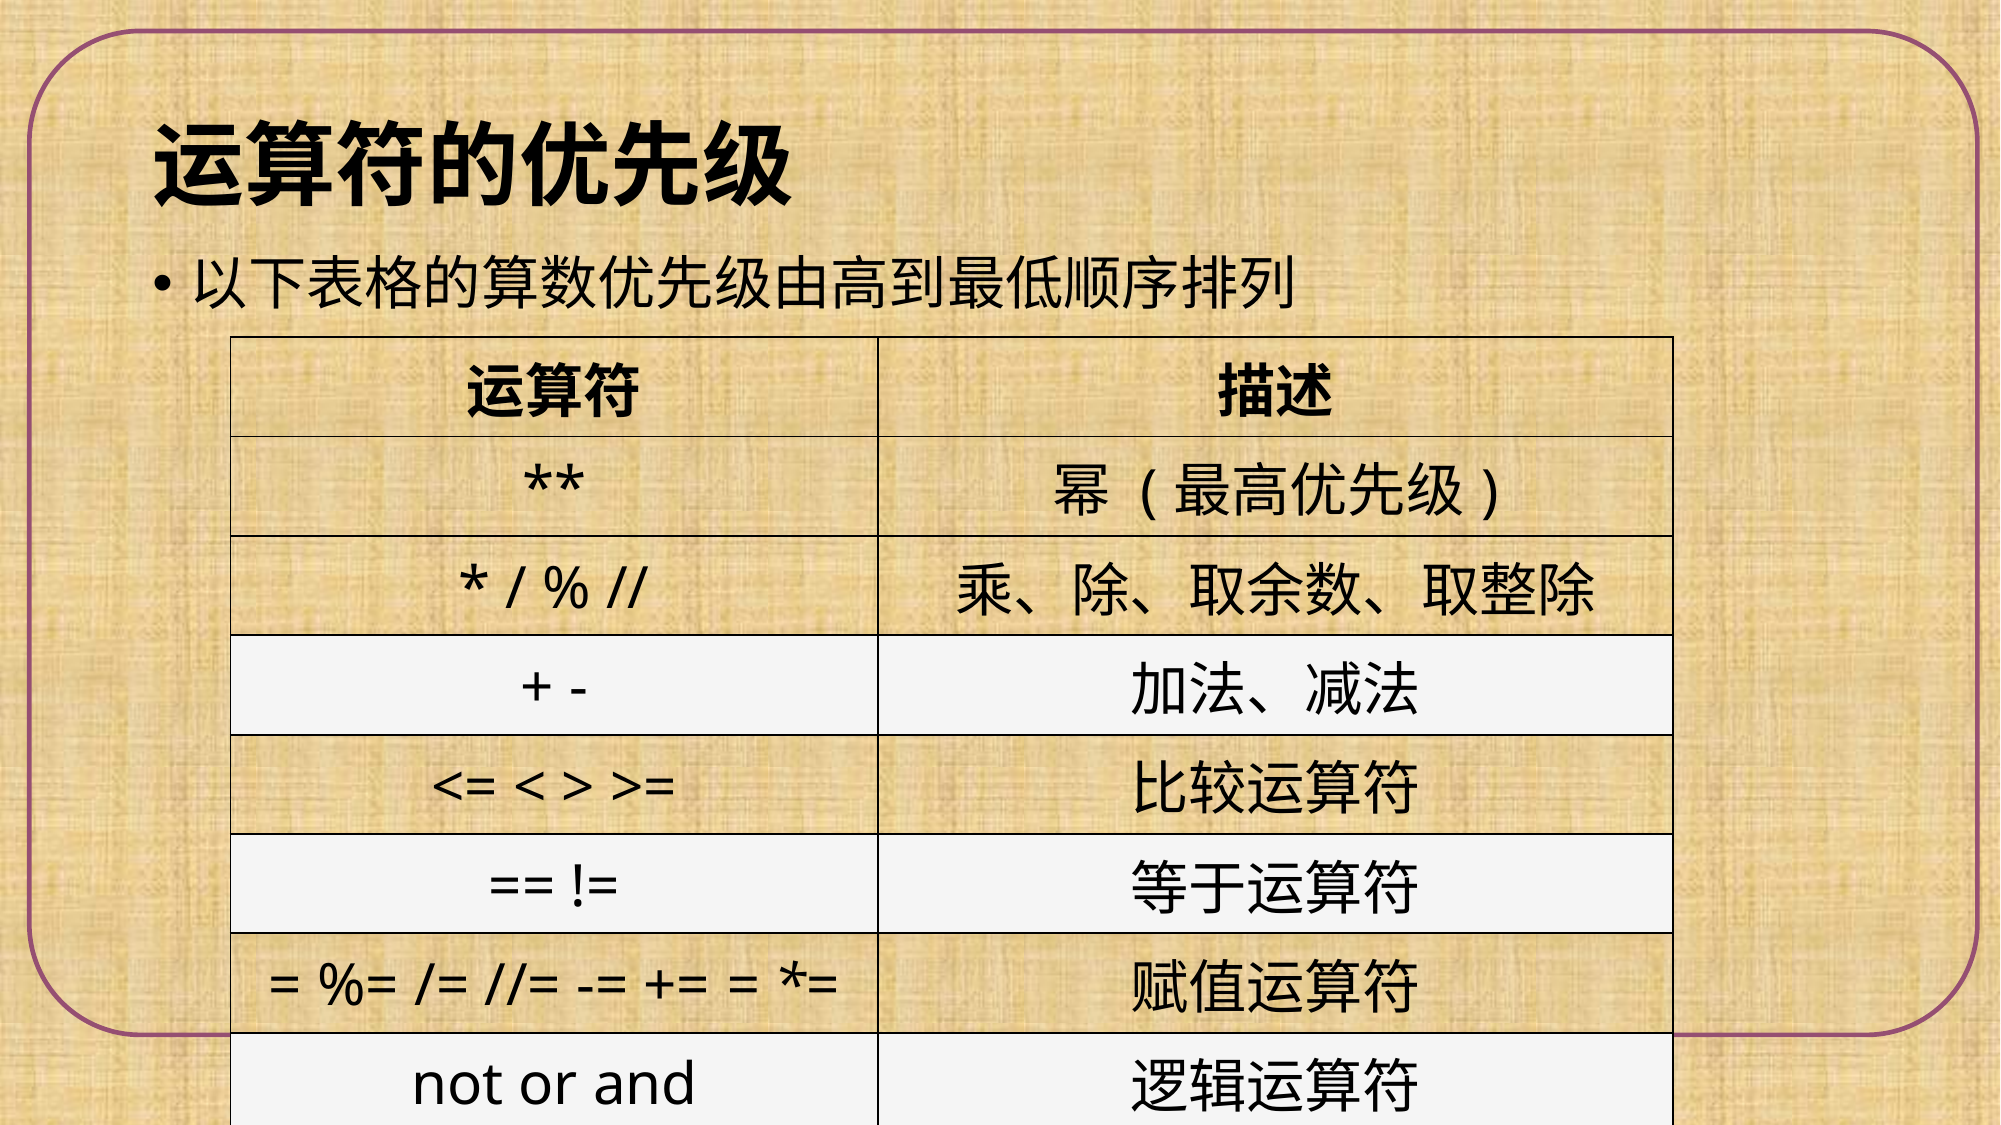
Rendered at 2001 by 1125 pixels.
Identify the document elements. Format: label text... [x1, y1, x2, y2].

table_cell 等于运算符 [879, 835, 1672, 932]
table_cell 赋值运算符 [879, 934, 1672, 1032]
picture [0, 0, 2001, 1125]
table_cell <= < > >= [231, 736, 877, 833]
table_header 描述 [879, 338, 1672, 436]
table_cell * / % // [231, 537, 877, 634]
table_cell 加法、减法 [879, 636, 1672, 734]
list 以下表格的算数优先级由高到最低顺序排列 [137, 246, 1863, 961]
table_cell == != [231, 835, 877, 932]
table_cell 幂 (最高优先级) [879, 437, 1672, 535]
table_cell ** [231, 437, 877, 535]
table_cell not or and [231, 1034, 877, 1125]
picture [32, 34, 1975, 1032]
table_cell 逻辑运算符 [879, 1034, 1672, 1125]
table_cell = %= /= //= -= += = *= [231, 934, 877, 1032]
table_cell + - [231, 636, 877, 734]
table_cell 比较运算符 [879, 736, 1672, 833]
title 运算符的优先级 [137, 59, 1863, 246]
table_header 运算符 [231, 338, 877, 436]
table_cell 乘、除、取余数、取整除 [879, 537, 1672, 634]
